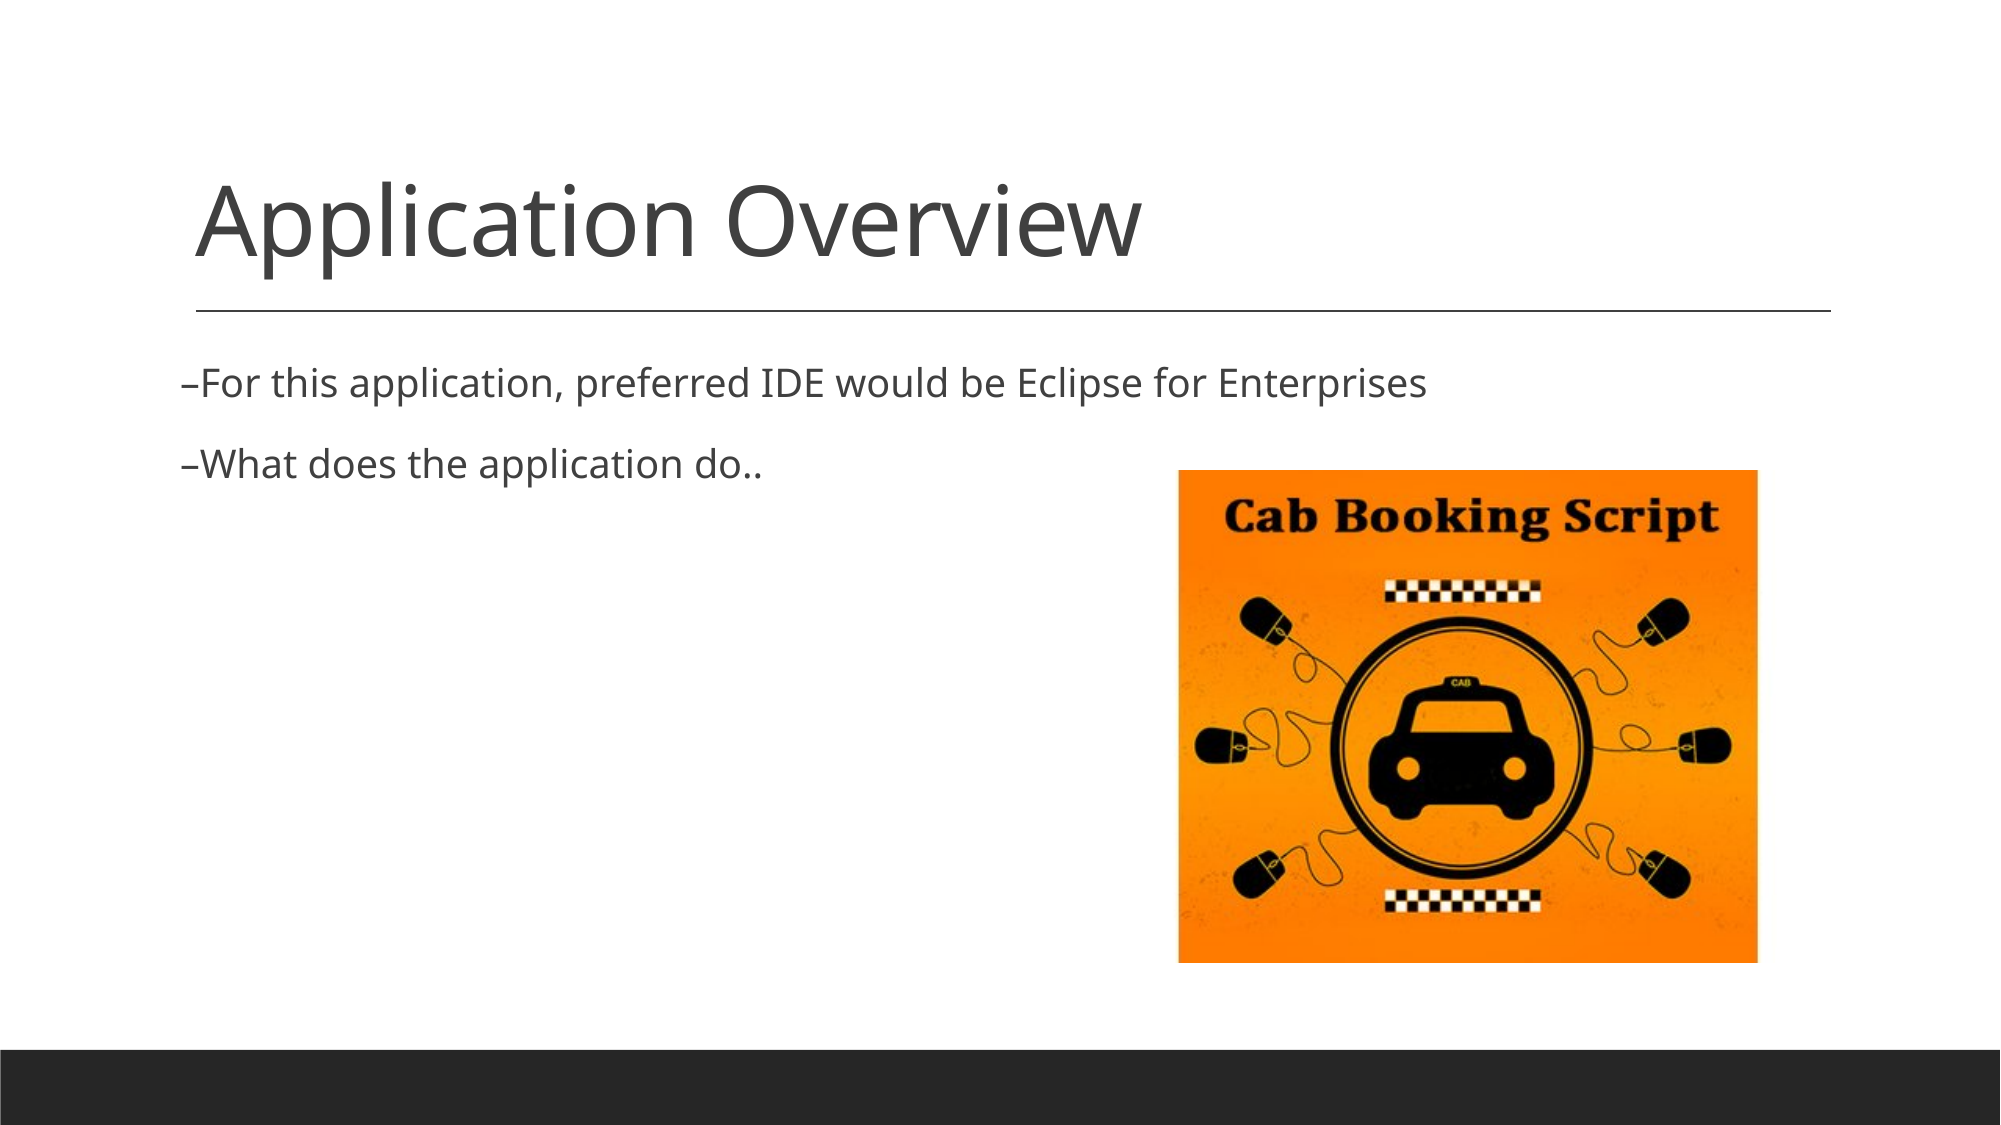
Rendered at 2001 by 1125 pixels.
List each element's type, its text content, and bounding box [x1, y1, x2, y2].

title Application Overview [180, 47, 1830, 285]
picture [999, 470, 1938, 964]
list –For this application, preferred IDE would be Eclipse for Enterprises –What does the application do.. [180, 345, 1830, 963]
